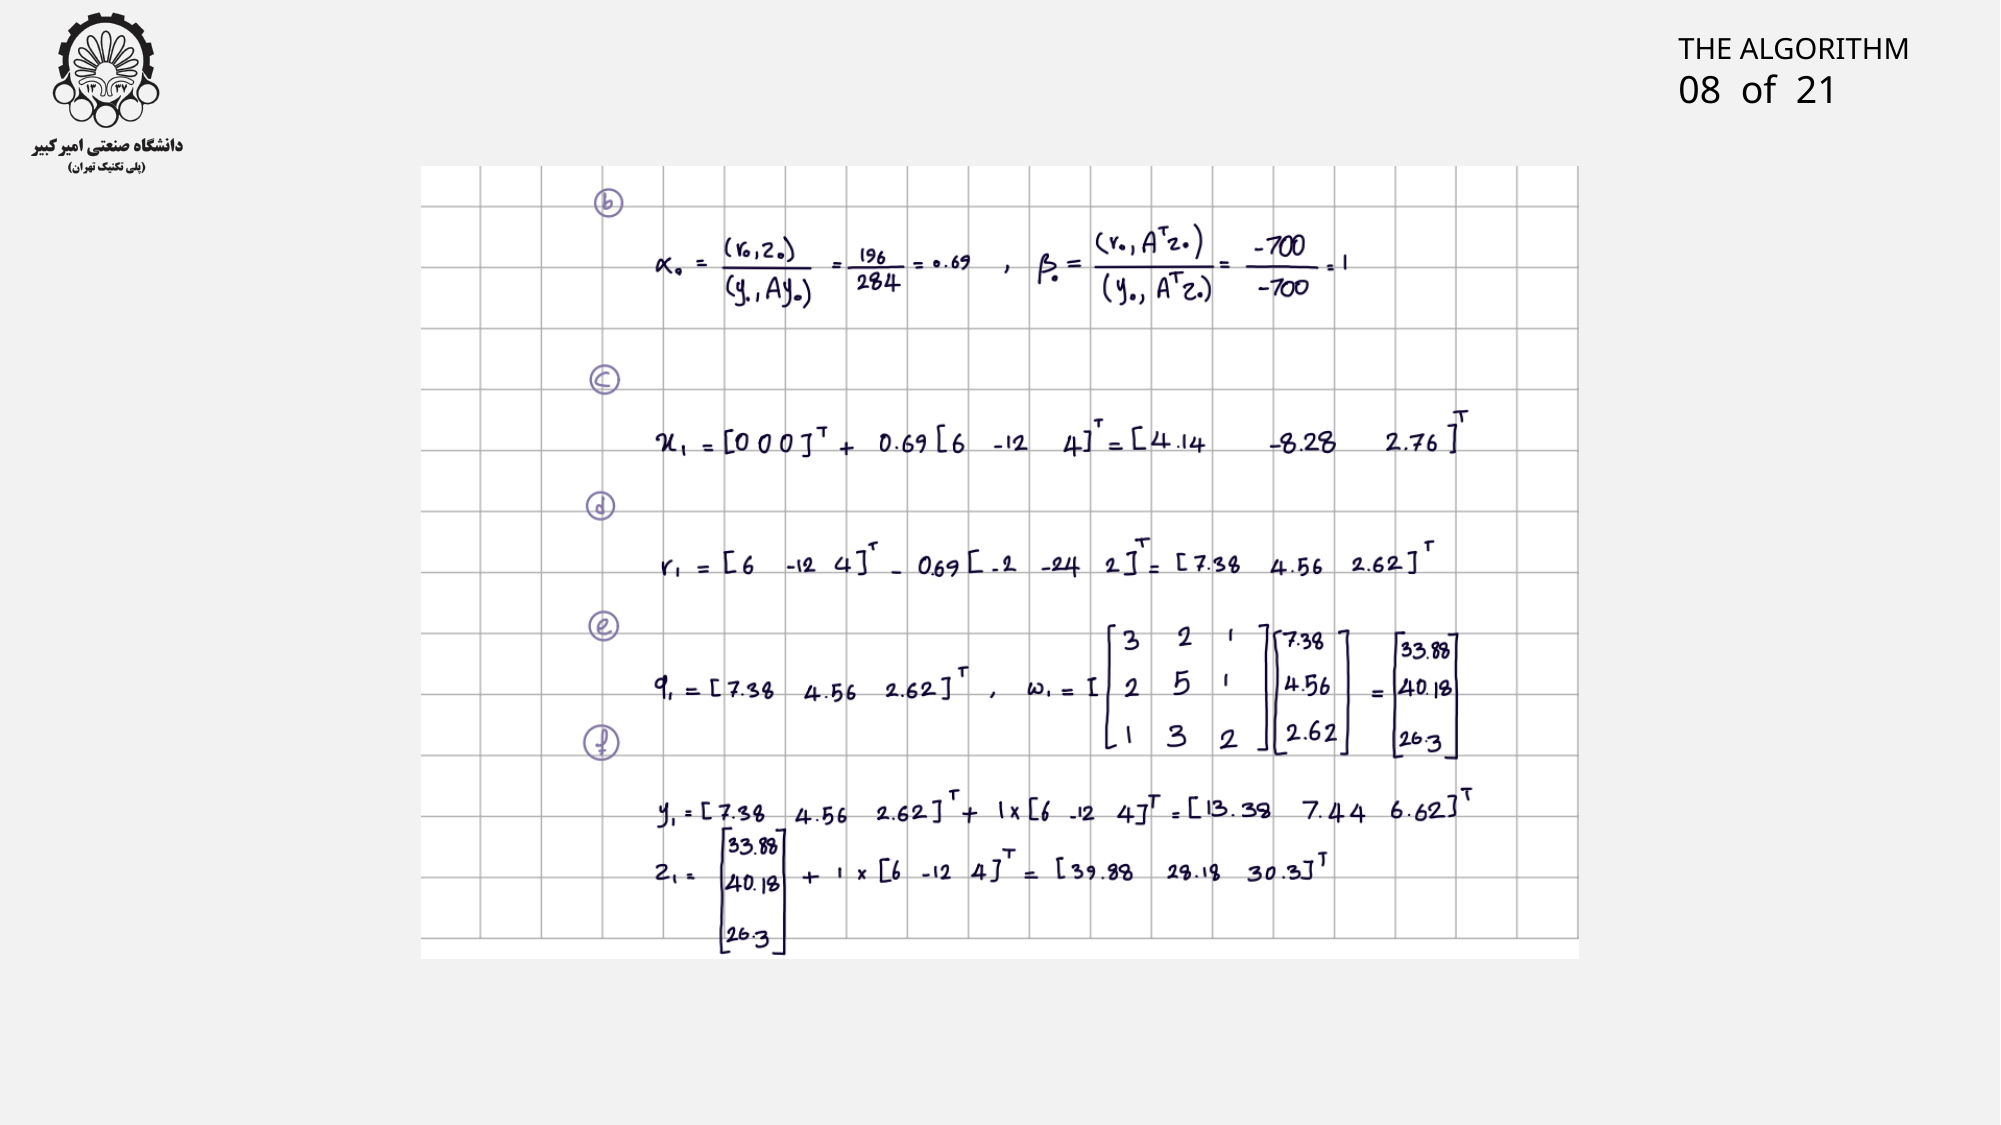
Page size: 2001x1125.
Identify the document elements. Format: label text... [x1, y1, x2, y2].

picture [421, 166, 1579, 959]
picture [0, 0, 206, 200]
text_box THE ALGORITHM 08 of 21 [1663, 23, 1976, 118]
